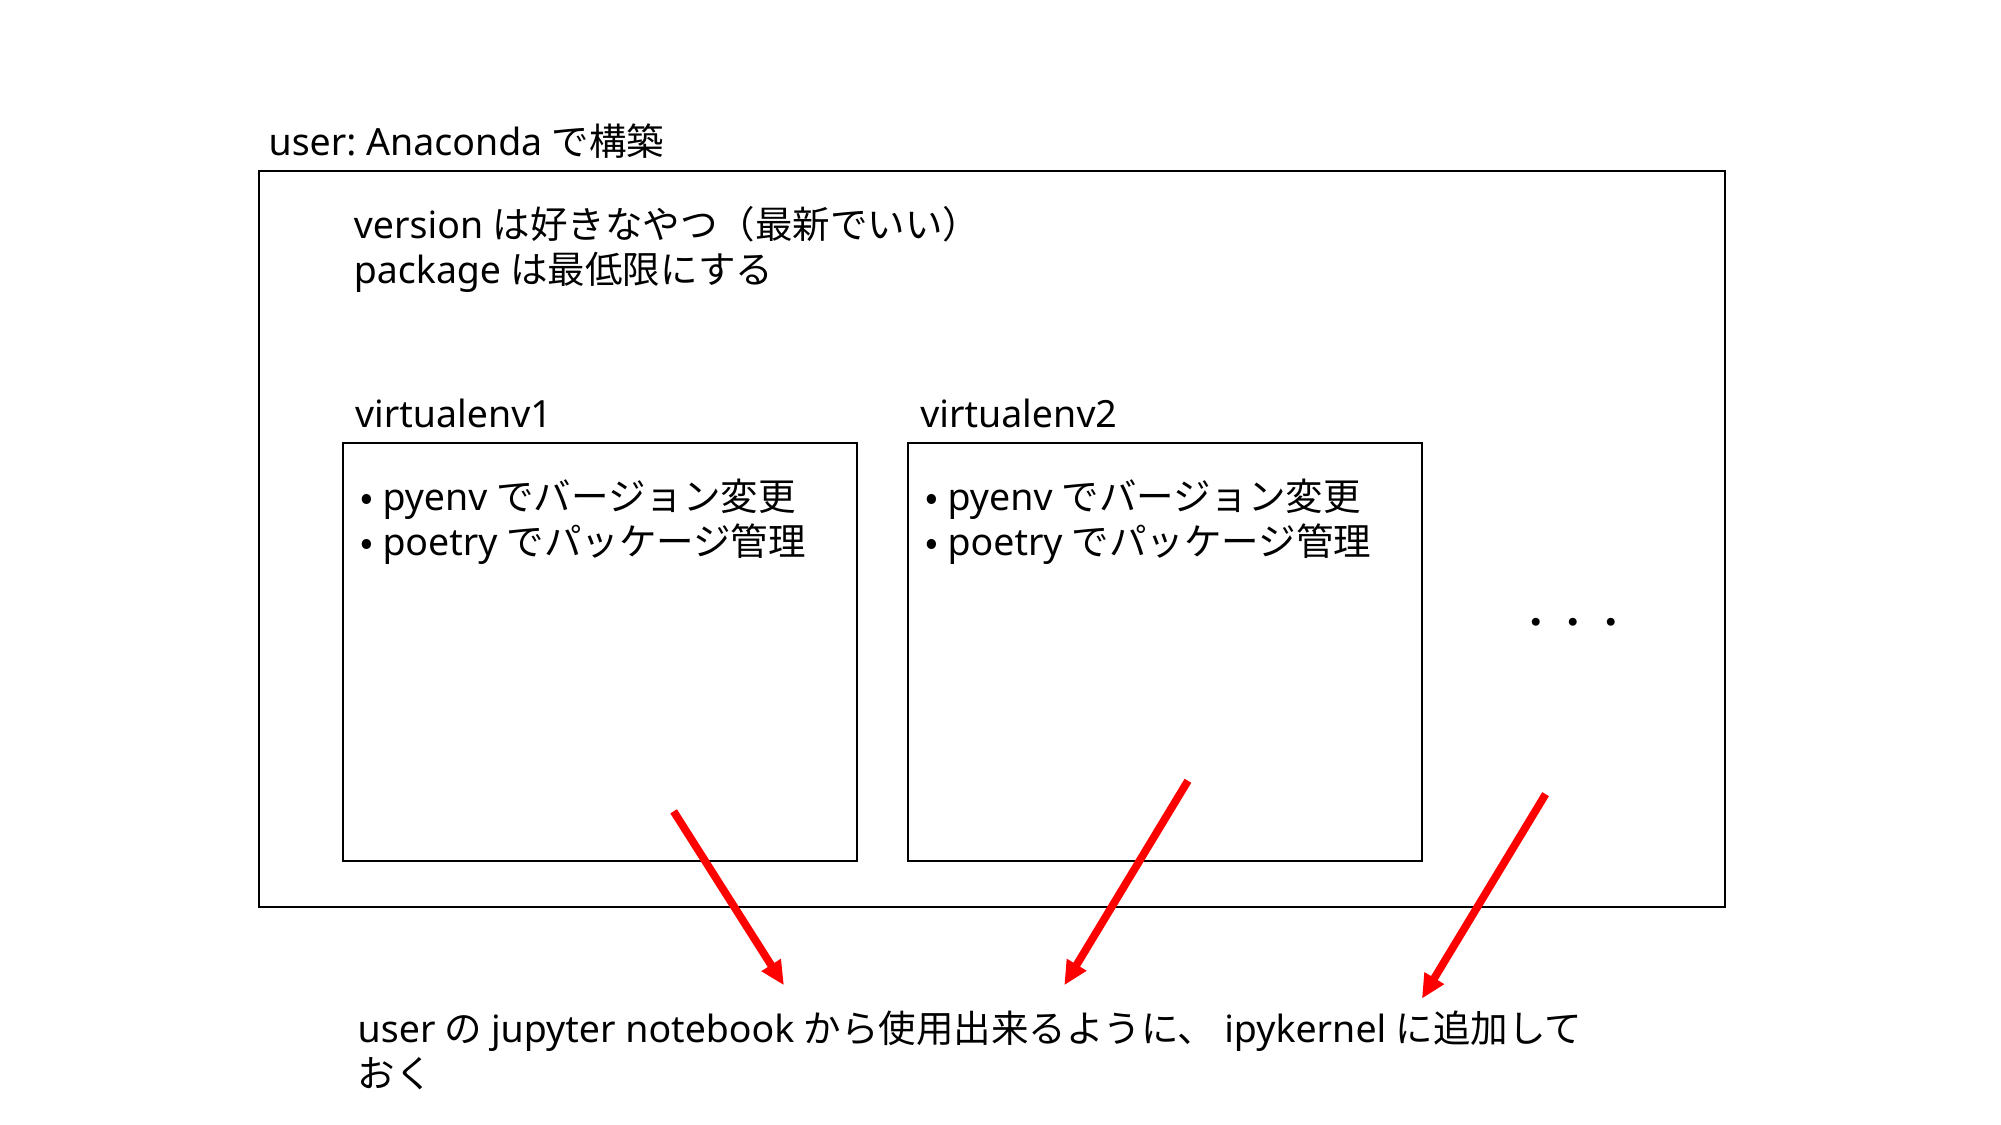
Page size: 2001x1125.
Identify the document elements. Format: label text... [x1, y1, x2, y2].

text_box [1064, 780, 1188, 985]
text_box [673, 811, 784, 985]
text_box [342, 442, 858, 862]
text_box [907, 442, 1423, 862]
text_box ・・・ [1502, 591, 1645, 651]
text_box virtualenv1 [340, 382, 567, 443]
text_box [1422, 794, 1546, 999]
text_box versionは好きなやつ（最新でいい） packageは最低限にする [339, 194, 995, 299]
text_box ・pyenvでバージョン変更 ・poetryでパッケージ管理 [911, 465, 1387, 571]
text_box [258, 170, 1726, 908]
text_box ・pyenvでバージョン変更 ・poetryでパッケージ管理 [346, 465, 821, 571]
text_box virtualenv2 [905, 382, 1132, 443]
text_box userのjupyter notebookから使用出来るように、ipykernelに追加しておく [342, 998, 1629, 1103]
text_box user: Anacondaで構築 [253, 110, 679, 171]
